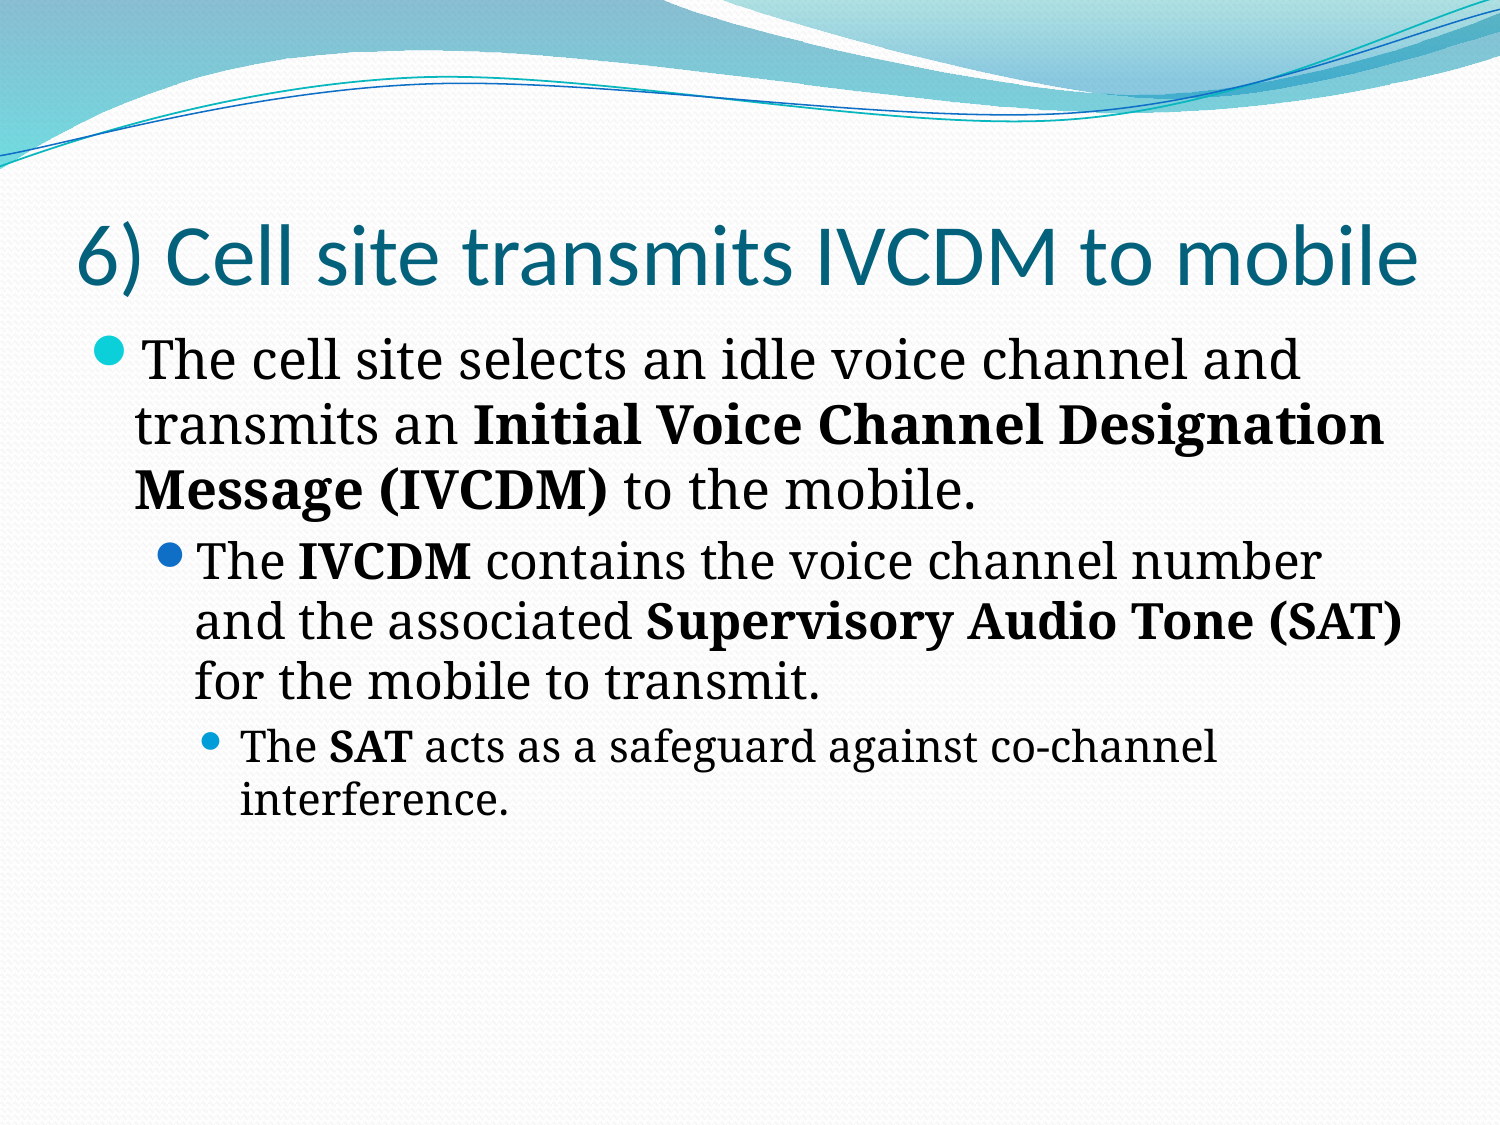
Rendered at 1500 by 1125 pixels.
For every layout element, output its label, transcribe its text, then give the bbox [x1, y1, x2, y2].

list The cell site selects an idle voice channel and transmits an Initial Voice Channel Designation Message (IVCDM) to the mobile. The IVCDM contains the voice channel number and the associated Supervisory Audio Tone (SAT) for the mobile to transmit. The SAT acts as a safeguard against co-channel interference. [75, 317, 1425, 1038]
title 6) Cell site transmits IVCDM to mobile [75, 115, 1425, 303]
